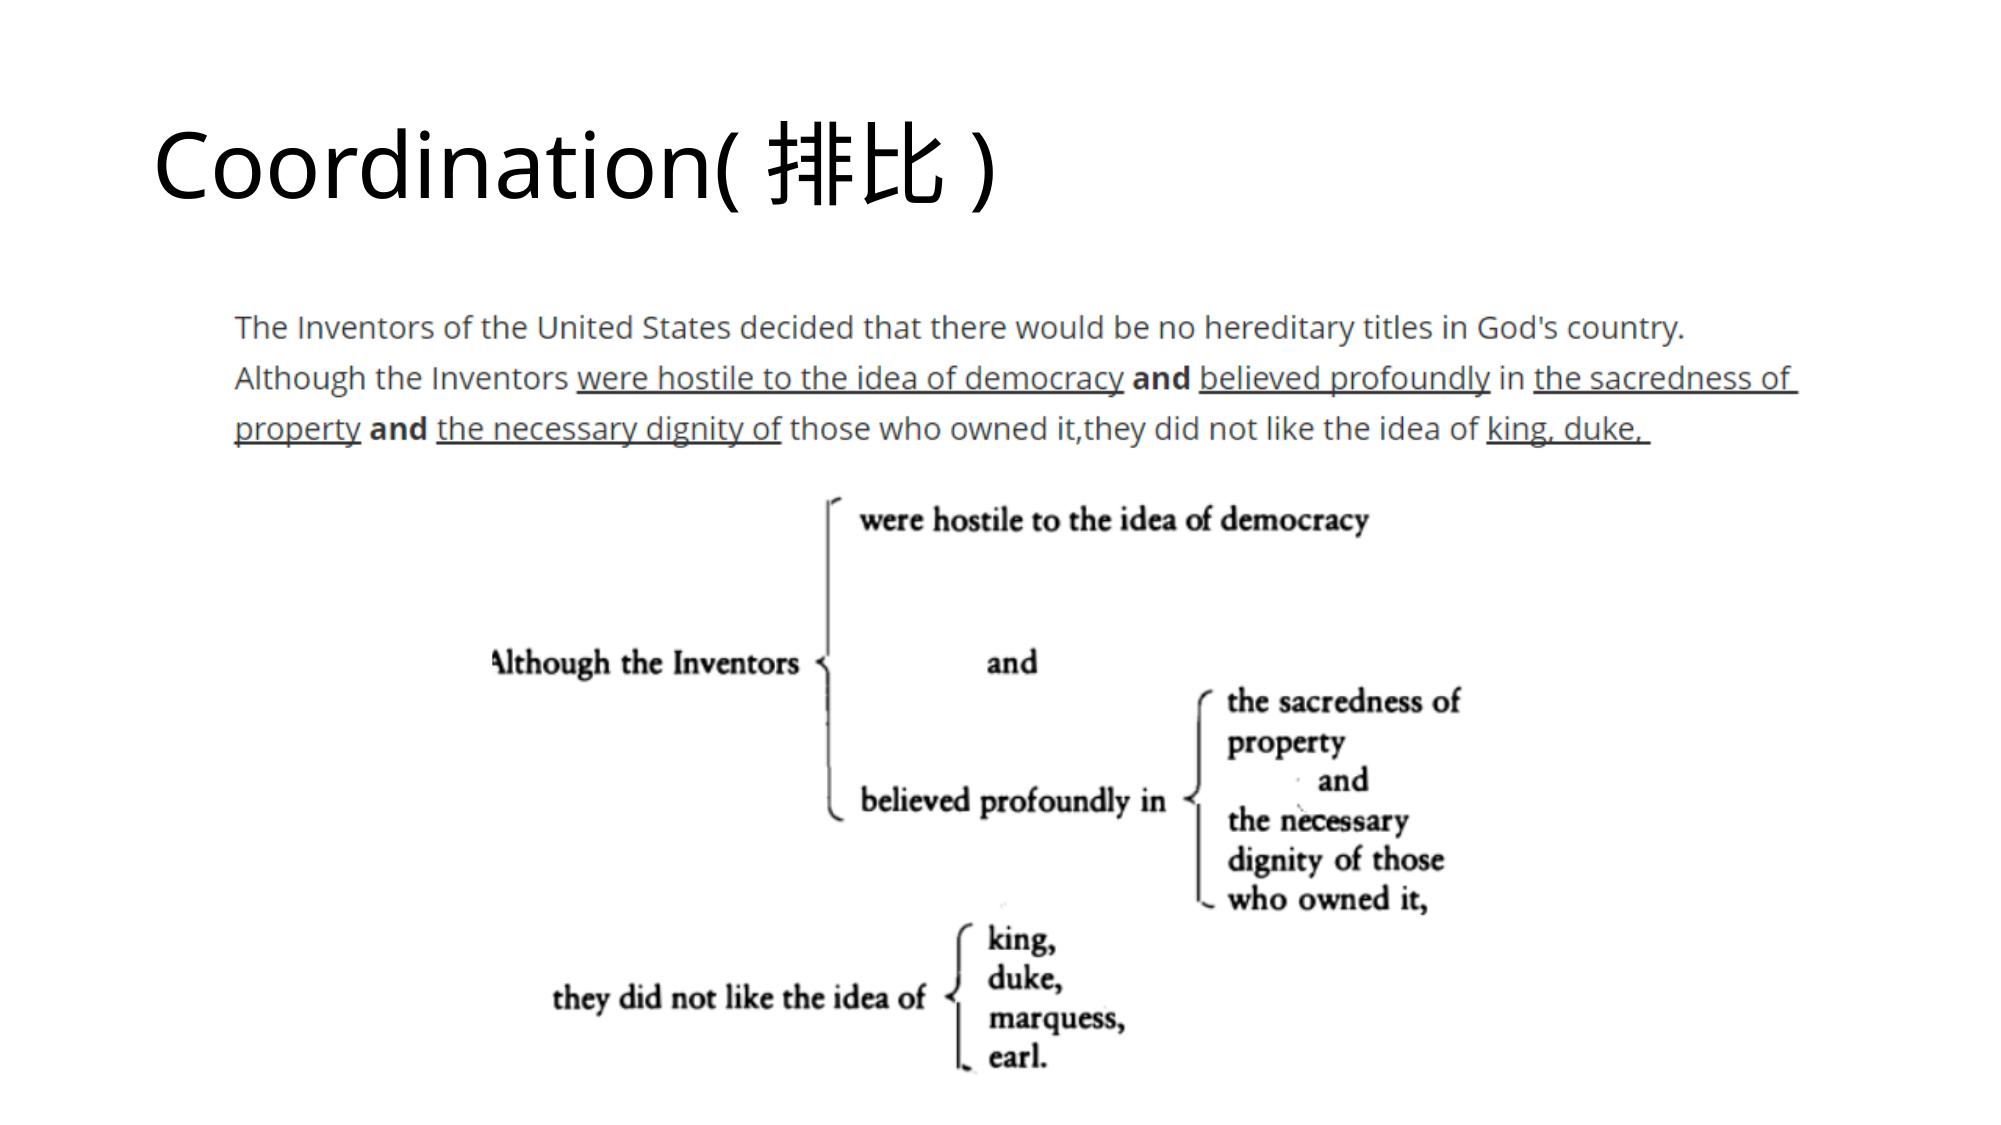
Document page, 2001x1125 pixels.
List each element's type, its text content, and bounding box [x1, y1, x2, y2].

title Coordination(排比) [137, 59, 1863, 278]
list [185, 298, 1815, 467]
picture [475, 466, 1525, 1090]
